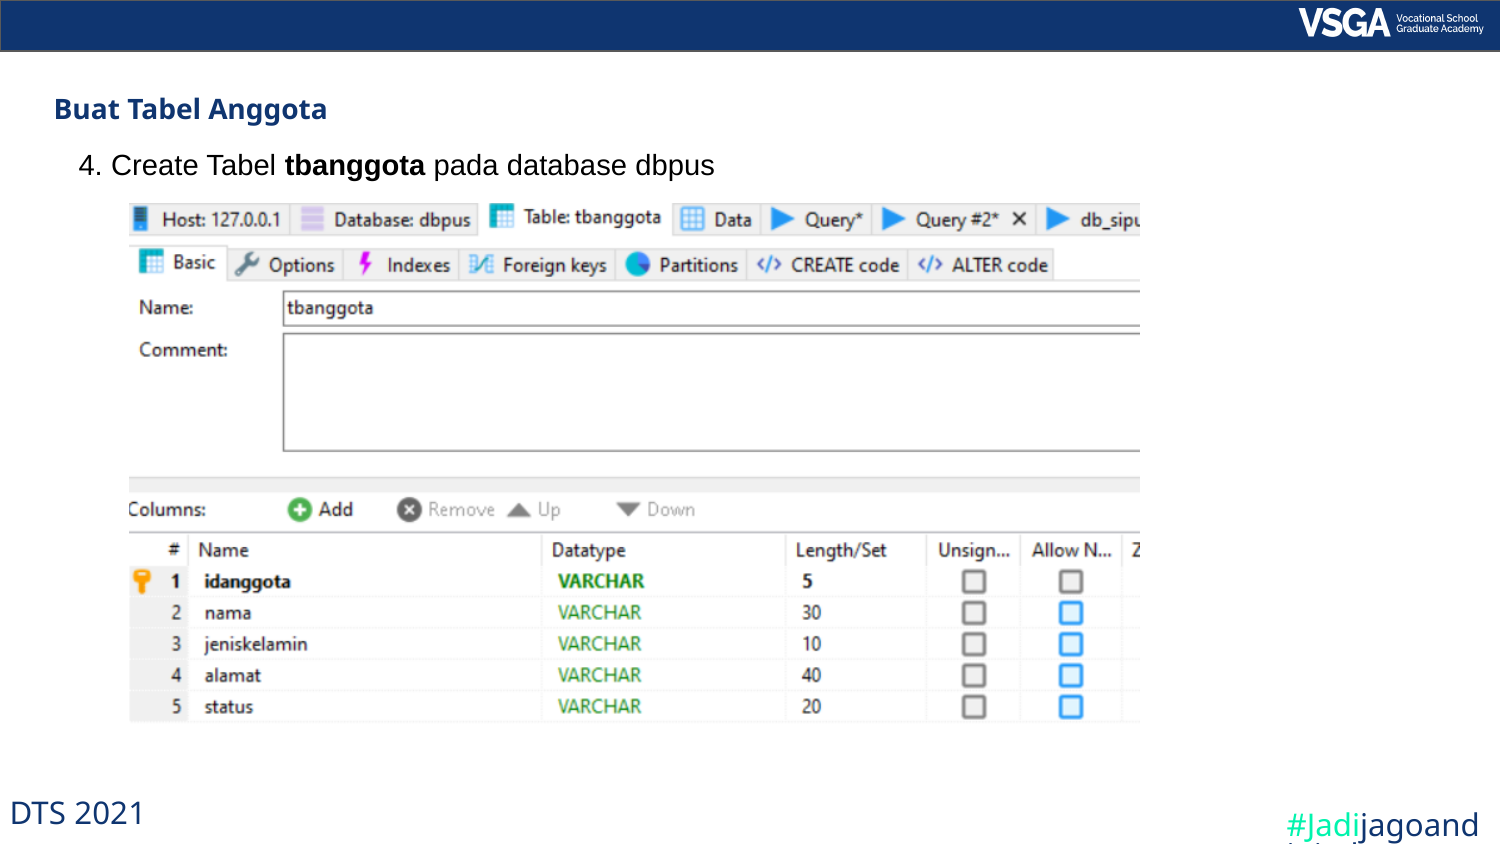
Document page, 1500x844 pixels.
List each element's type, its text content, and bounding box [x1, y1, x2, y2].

text_box [0, 0, 1279, 52]
subtitle DTS 2021 [0, 785, 608, 818]
text_box 4. Create Tabel tbanggota pada database dbpus [63, 138, 1404, 224]
text_box Buat Tabel Anggota [38, 76, 1448, 140]
picture [1284, 0, 1499, 79]
subtitle #Jadijagoandigital [1271, 797, 1500, 830]
picture [129, 203, 1140, 740]
